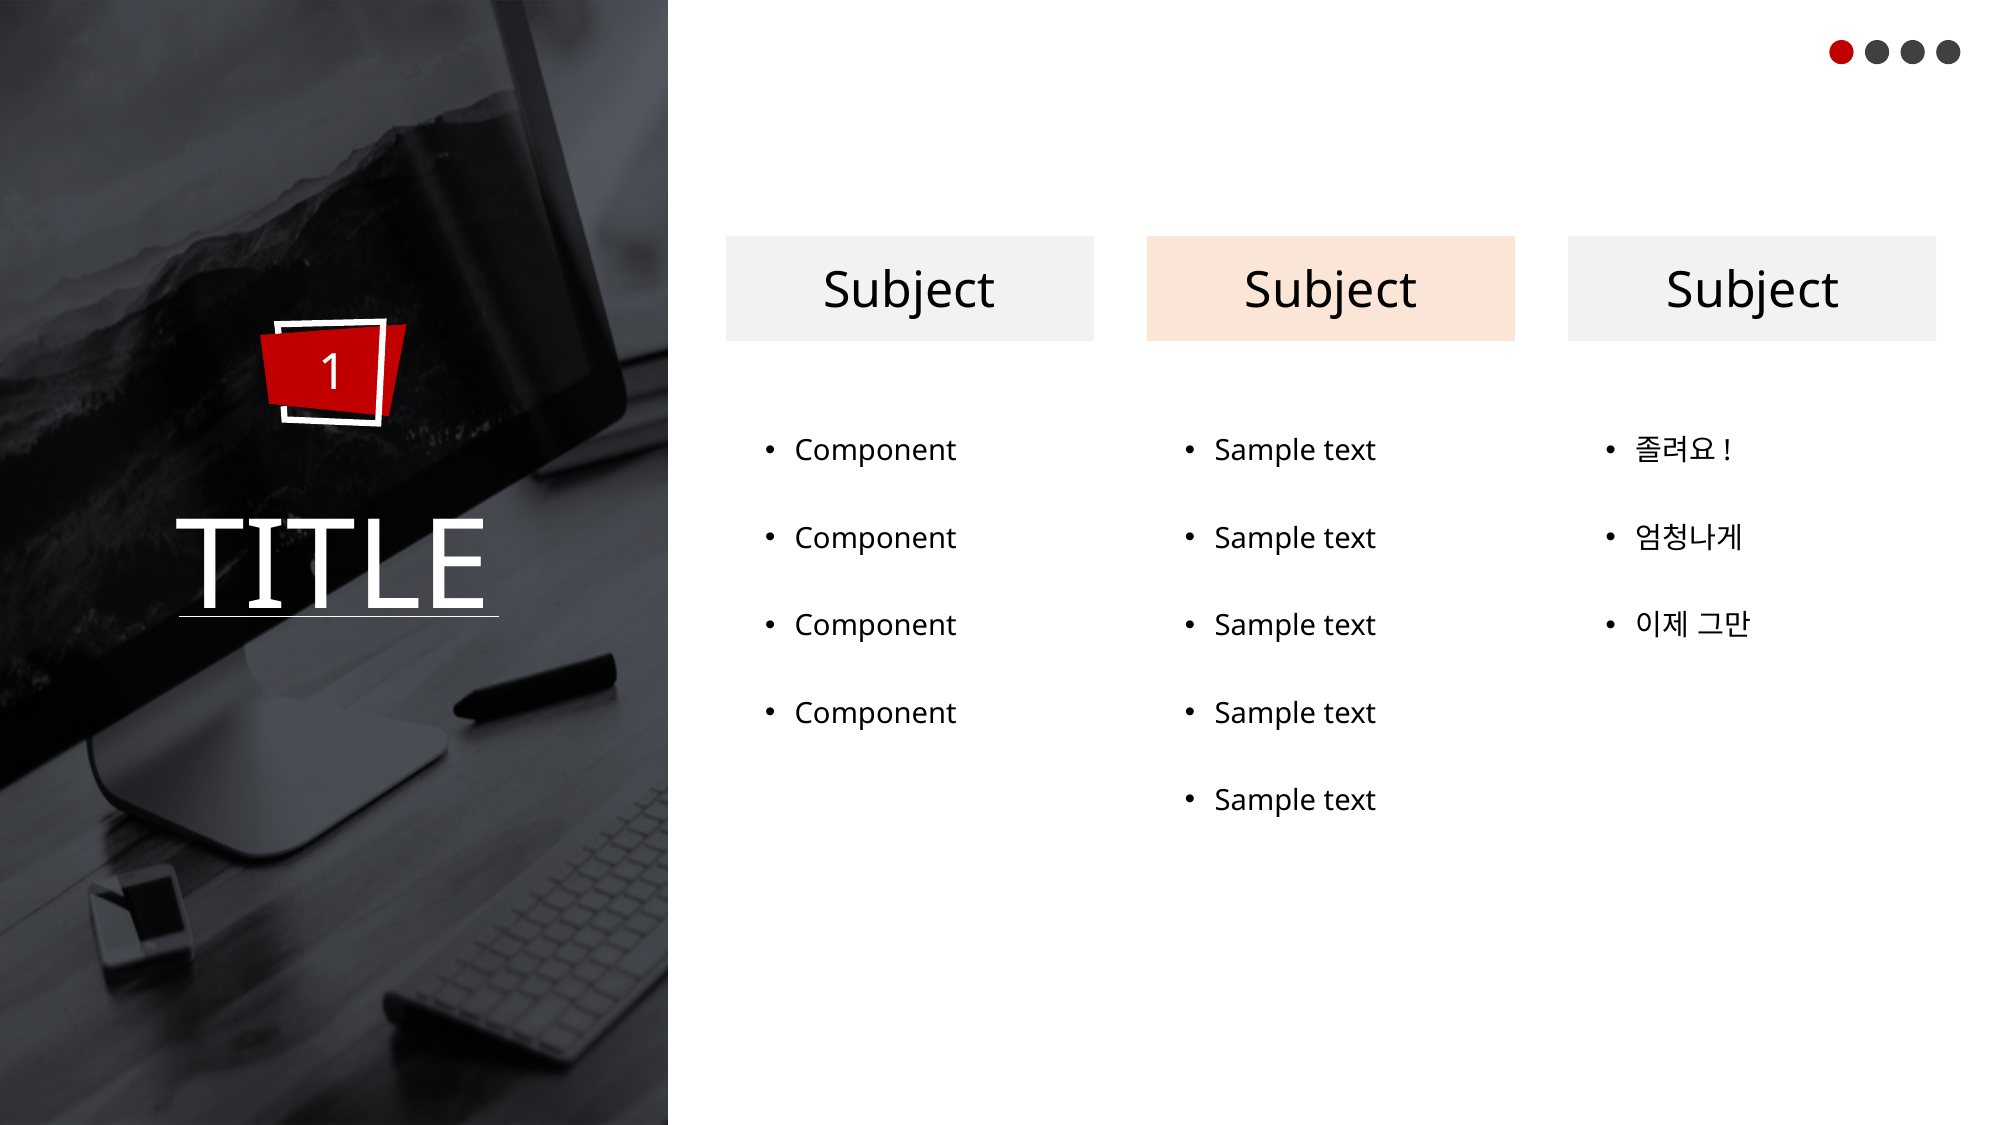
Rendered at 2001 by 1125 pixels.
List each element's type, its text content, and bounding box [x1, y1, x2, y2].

text_box [725, 235, 1095, 342]
text_box Sample text Sample text Sample text Sample text Sample text [1170, 371, 1399, 824]
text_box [150, 321, 517, 643]
text_box 졸려요! 엄청나게 이제 그만 [1590, 371, 1767, 649]
text_box Component Component Component Component [750, 371, 980, 737]
text_box Subject [1229, 250, 1433, 326]
text_box Subject [808, 250, 1011, 326]
text_box [1567, 235, 1937, 342]
text_box [1146, 235, 1516, 342]
text_box Subject [1651, 250, 1855, 326]
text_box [1829, 39, 1961, 65]
picture [0, 0, 668, 1125]
